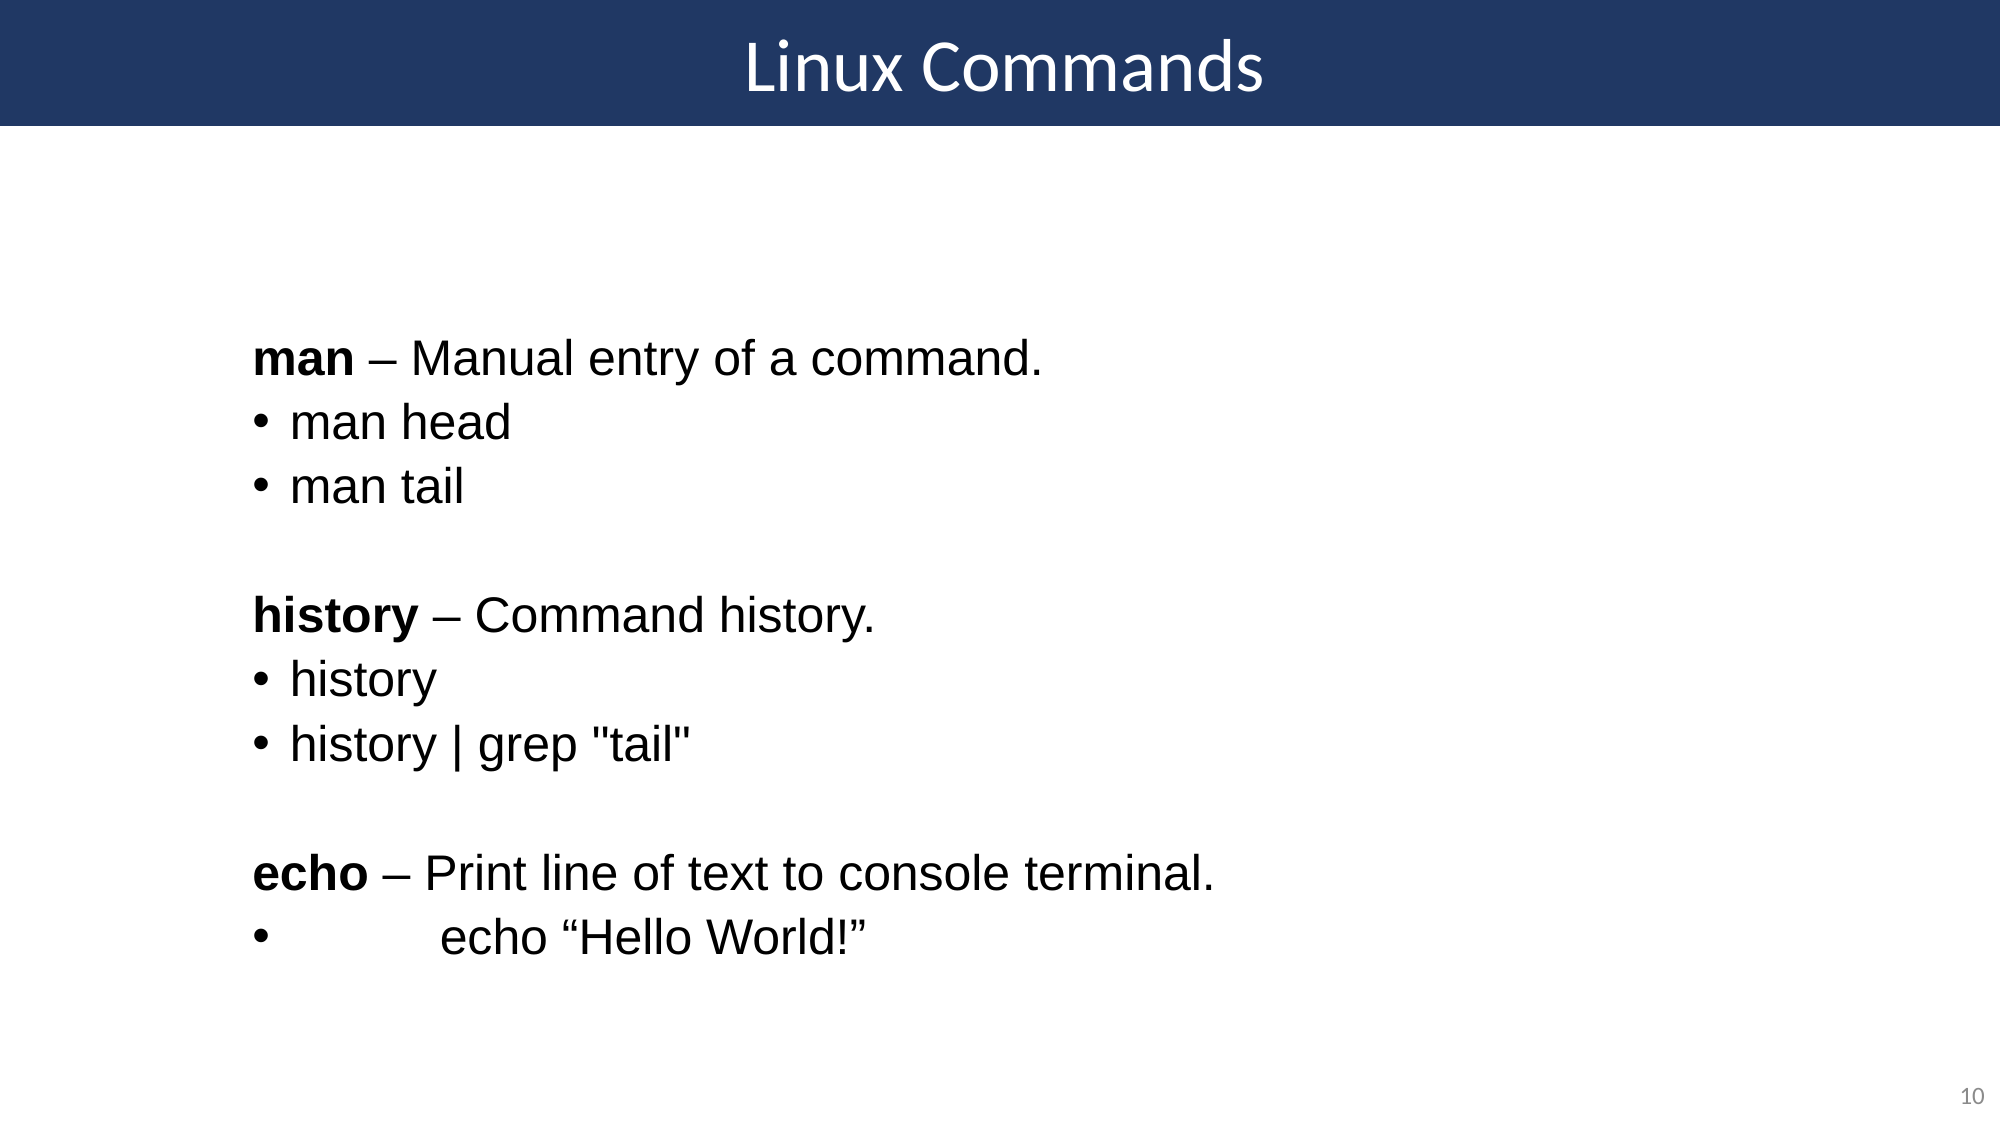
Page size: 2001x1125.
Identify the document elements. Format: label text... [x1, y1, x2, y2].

text_box [137, 299, 1863, 1014]
text_box [0, 0, 2000, 126]
text_box Linux Commands [9, 9, 2000, 115]
slide_number 10 [1550, 1065, 2000, 1125]
text_box man – Manual entry of a command. man head man tail history – Command history. history history | grep "tail" echo – Print line of text to console terminal. echo “Hello World!” [162, 324, 1888, 1039]
